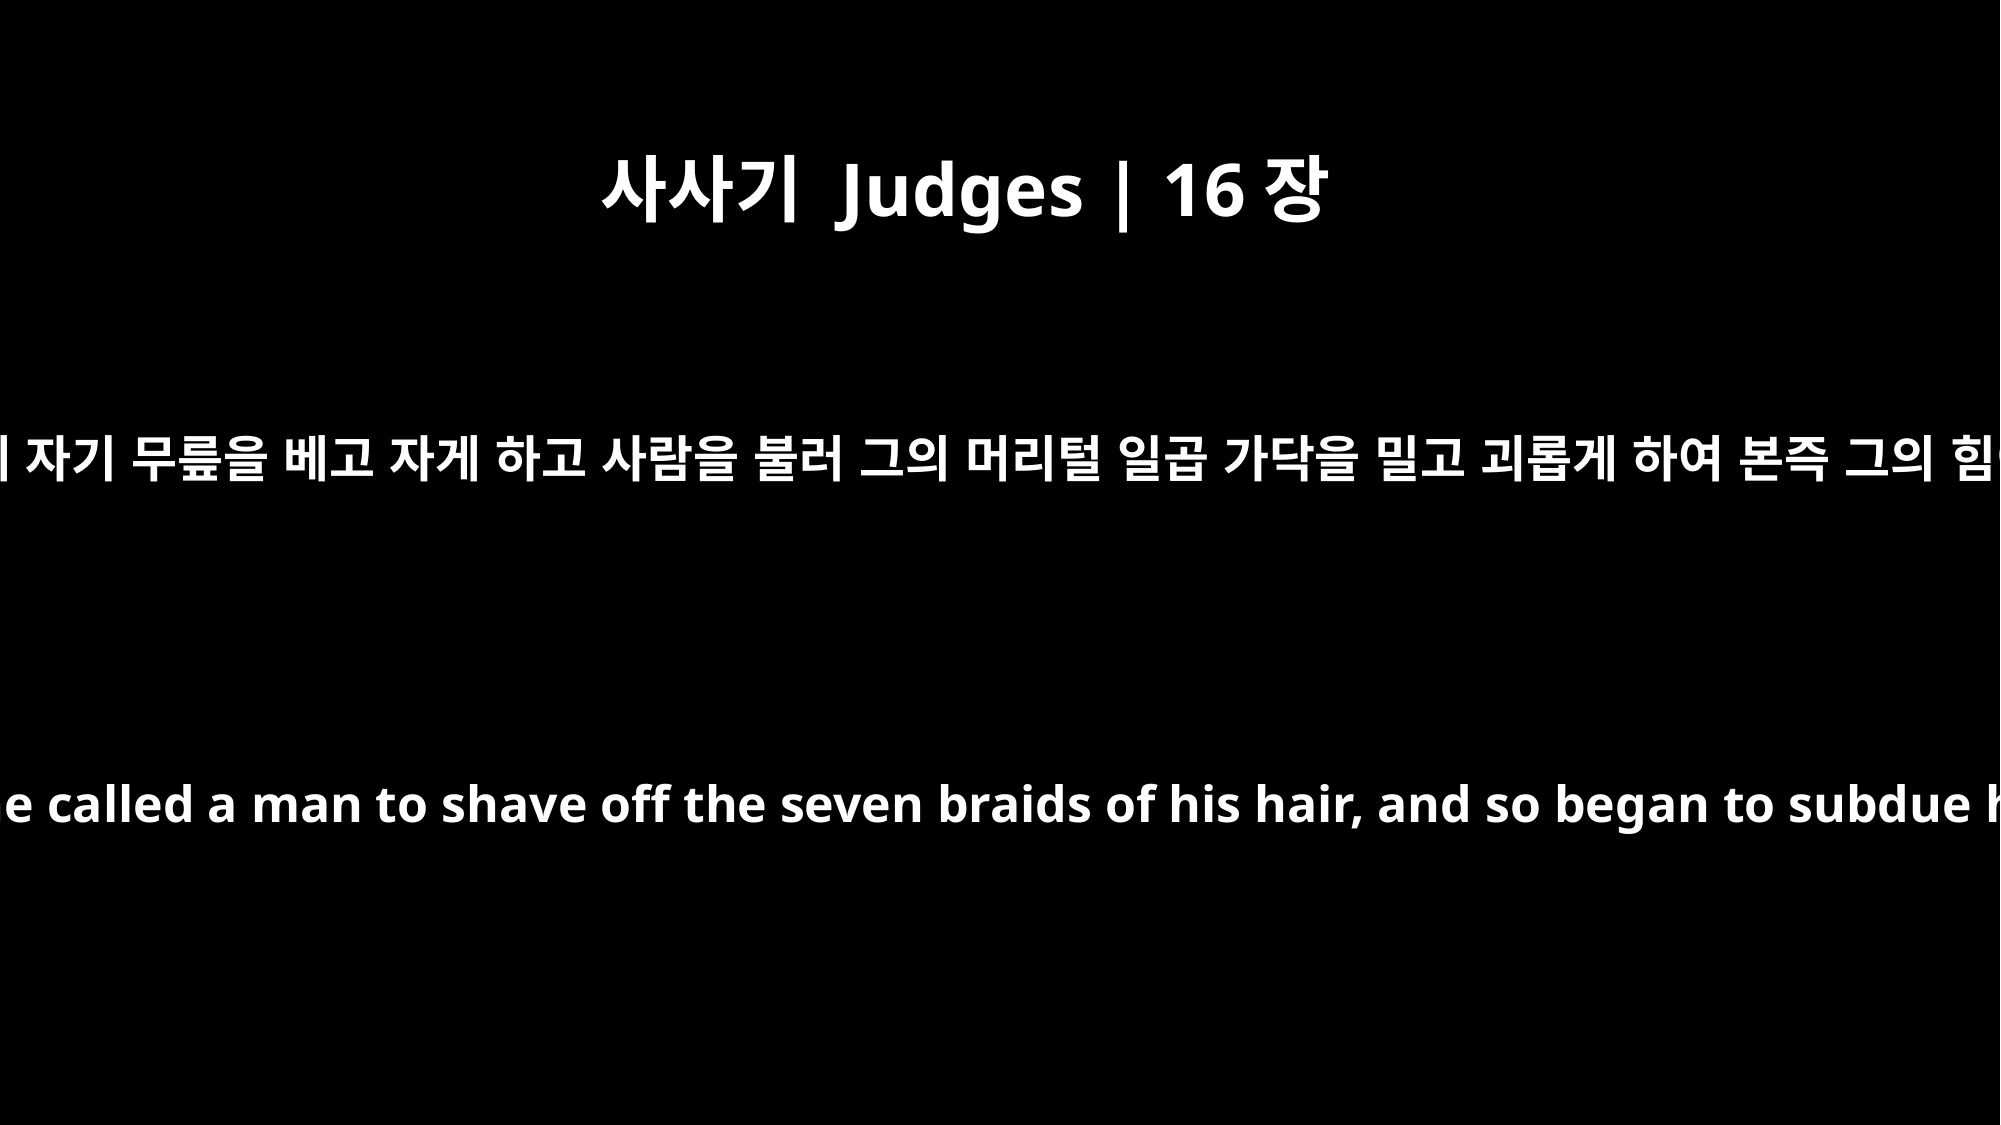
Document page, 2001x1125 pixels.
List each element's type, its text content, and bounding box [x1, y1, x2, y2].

text_box 19 들릴라가 삼손에게 자기 무릎을 베고 자게 하고 사람을 불러 그의 머리털 일곱 가닥을 밀고 괴롭게 하여 본즉 그의 힘이 없어졌더라 [0, 359, 2000, 495]
text_box Having put him to sleep on her lap, she called a man to shave off the seven braids of his hair, and so began to subdue him. And his strength left him. [0, 764, 2000, 840]
text_box 사사기 Judges | 16장 [585, 136, 1347, 239]
